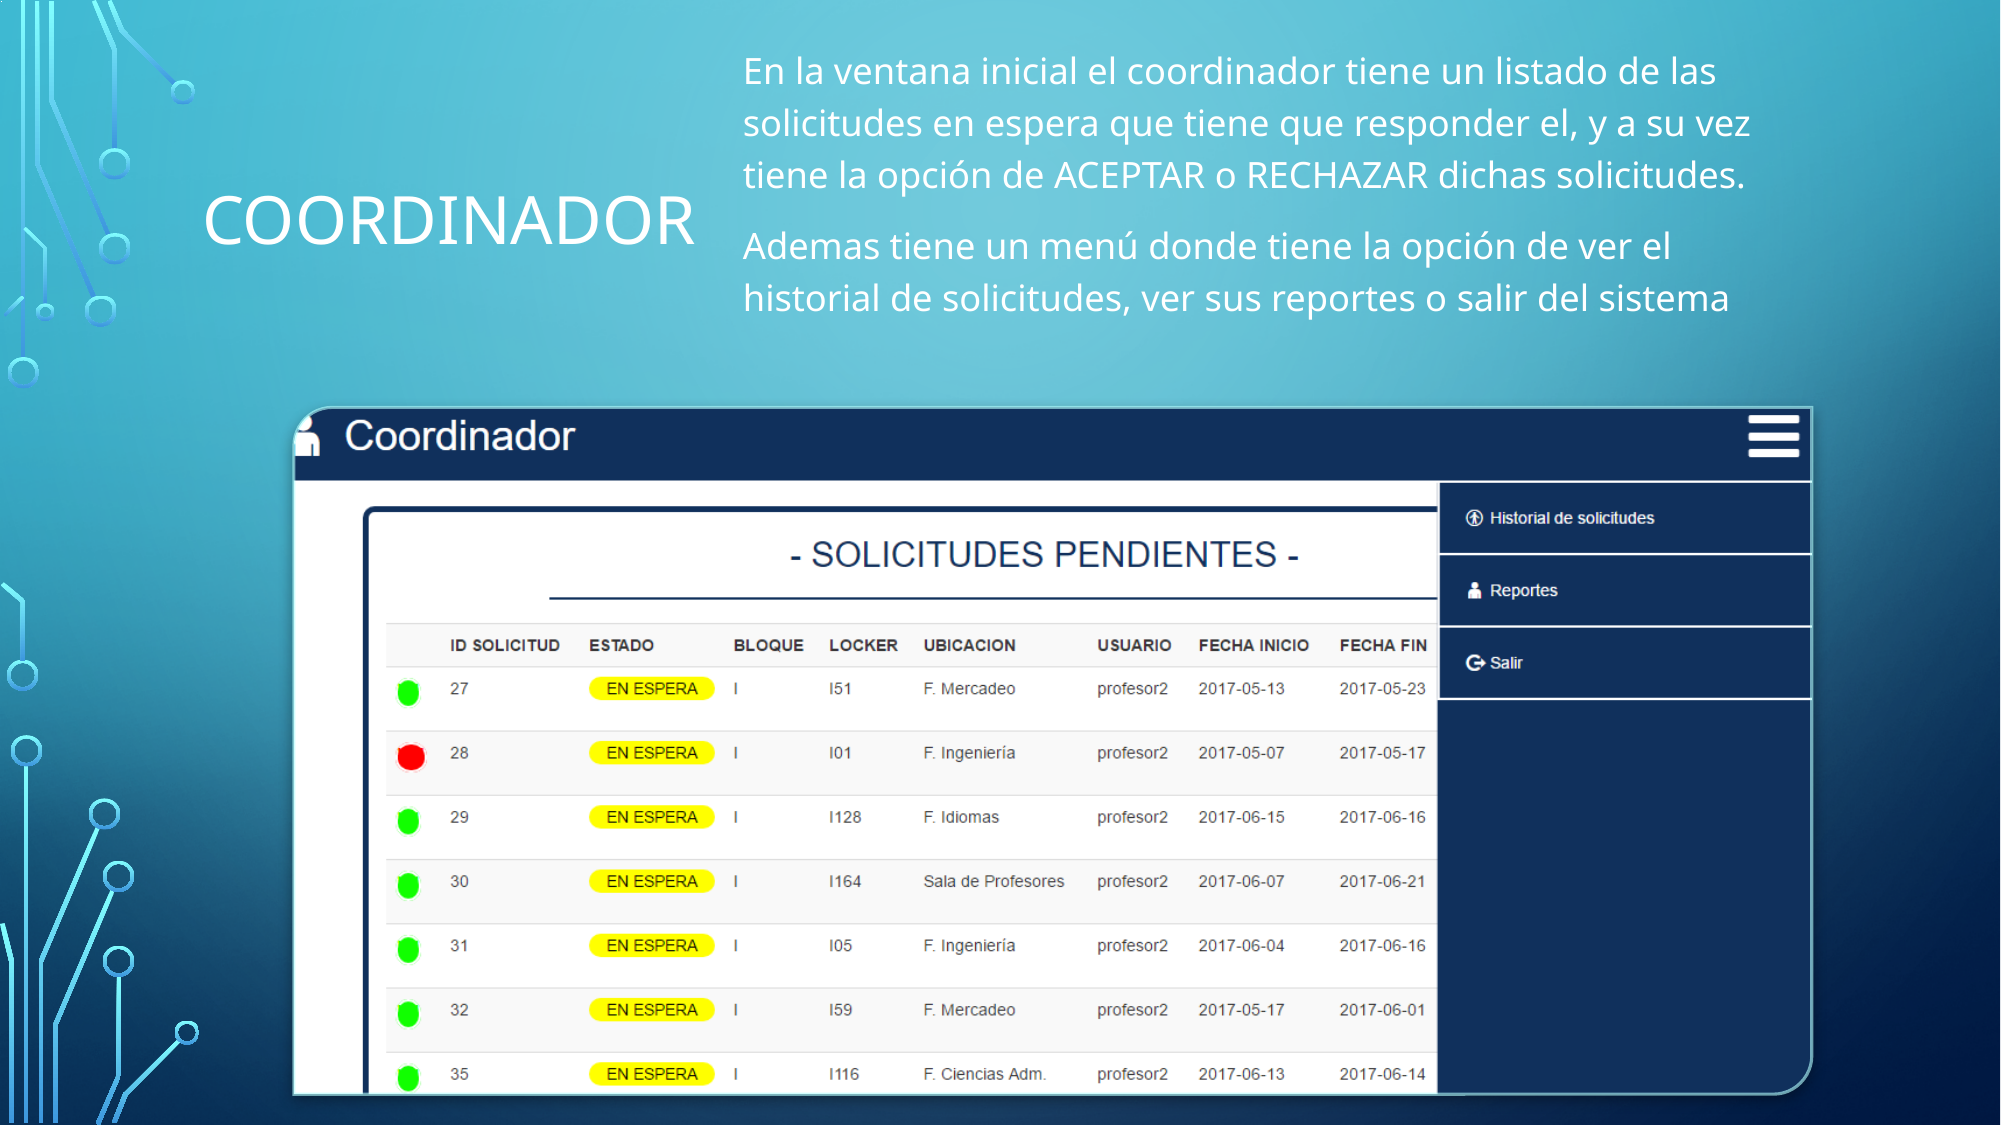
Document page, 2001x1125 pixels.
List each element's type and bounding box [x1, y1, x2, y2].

text_box [0, 0, 201, 1125]
picture [201, 0, 2000, 1125]
